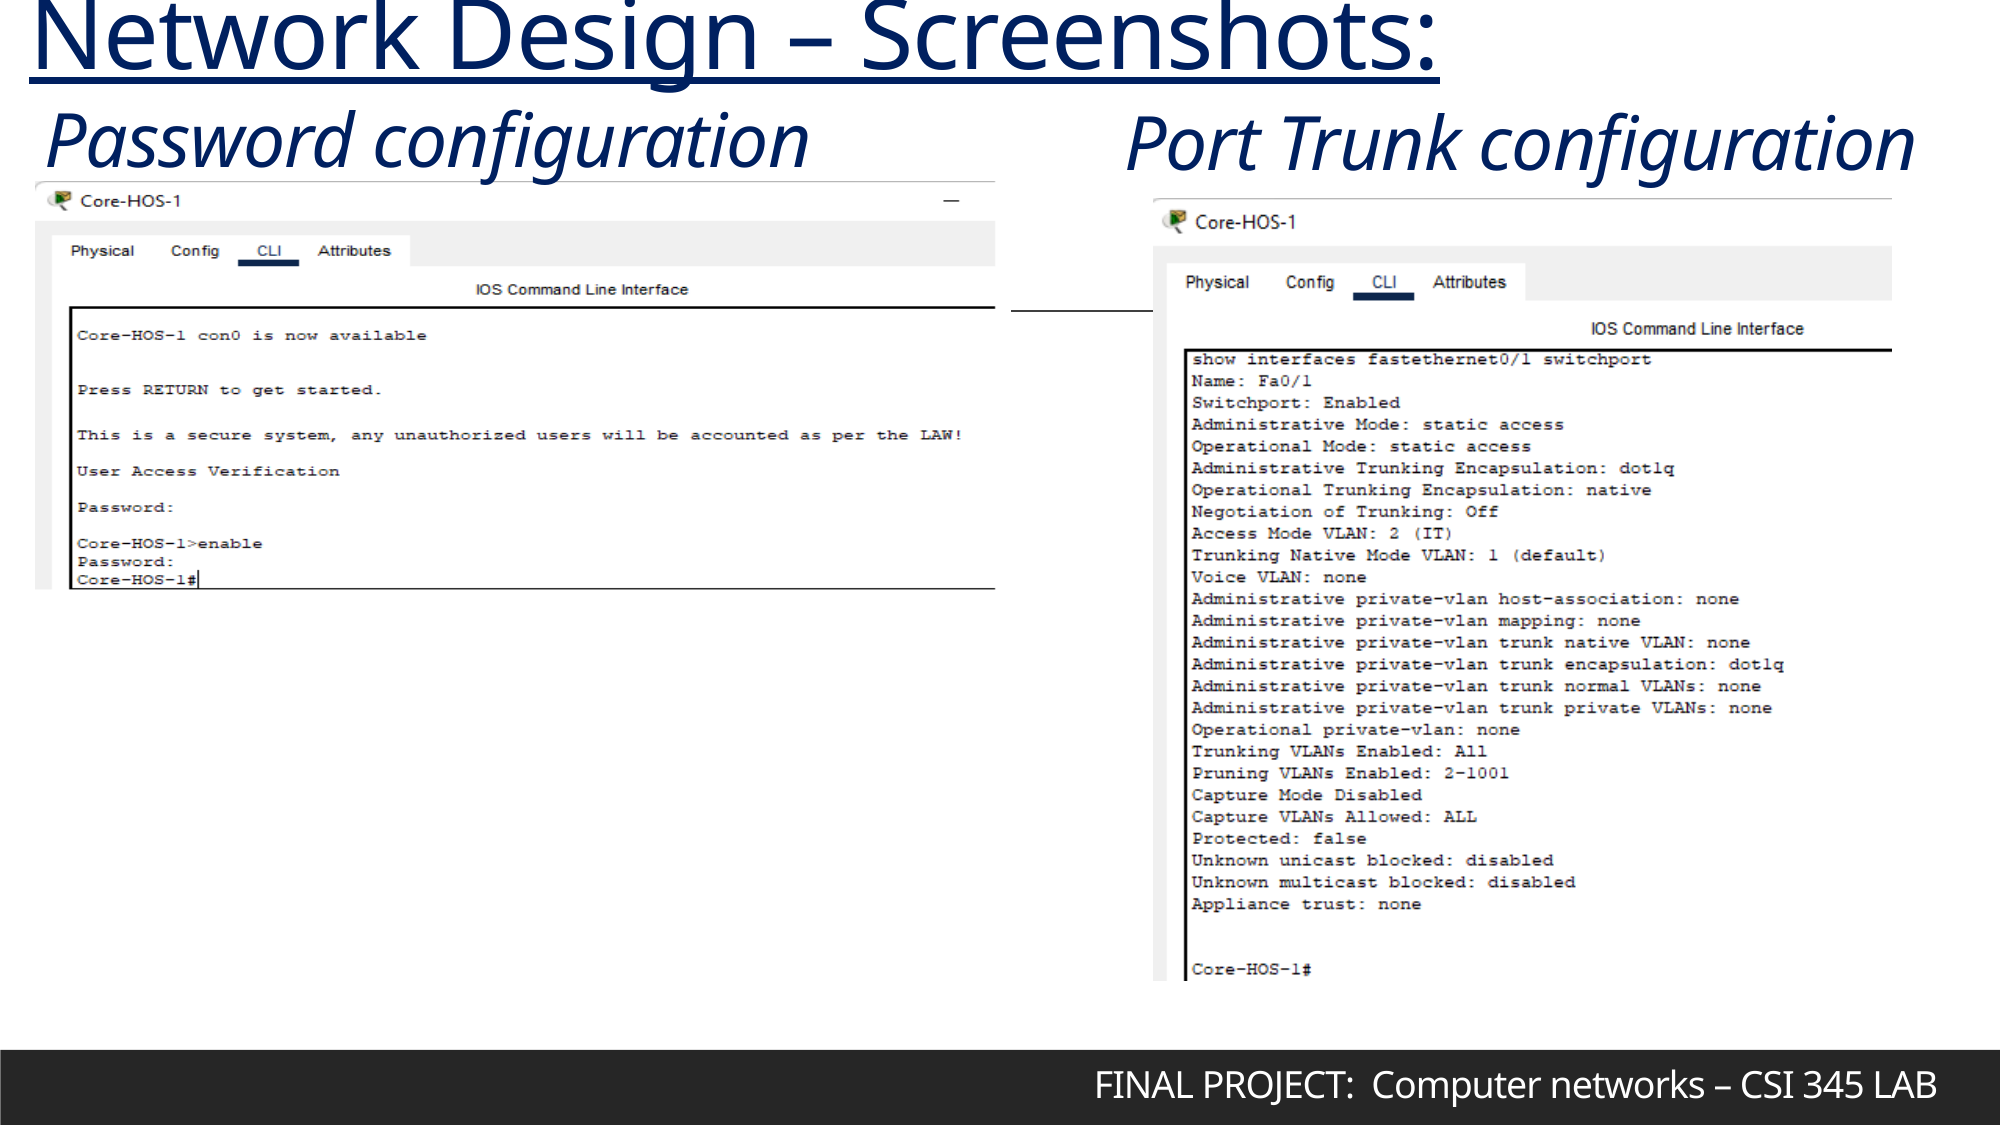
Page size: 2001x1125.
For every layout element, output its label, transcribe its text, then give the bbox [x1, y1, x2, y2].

text_box FINAL PROJECT: Computer networks – CSI 345 LAB [1078, 1048, 1960, 1115]
text_box Password configuration [29, 85, 827, 191]
picture [1153, 197, 1892, 982]
title Network Design – Screenshots: [14, 0, 1665, 99]
picture [34, 180, 1011, 597]
text_box Port Trunk configuration [1109, 87, 1933, 193]
